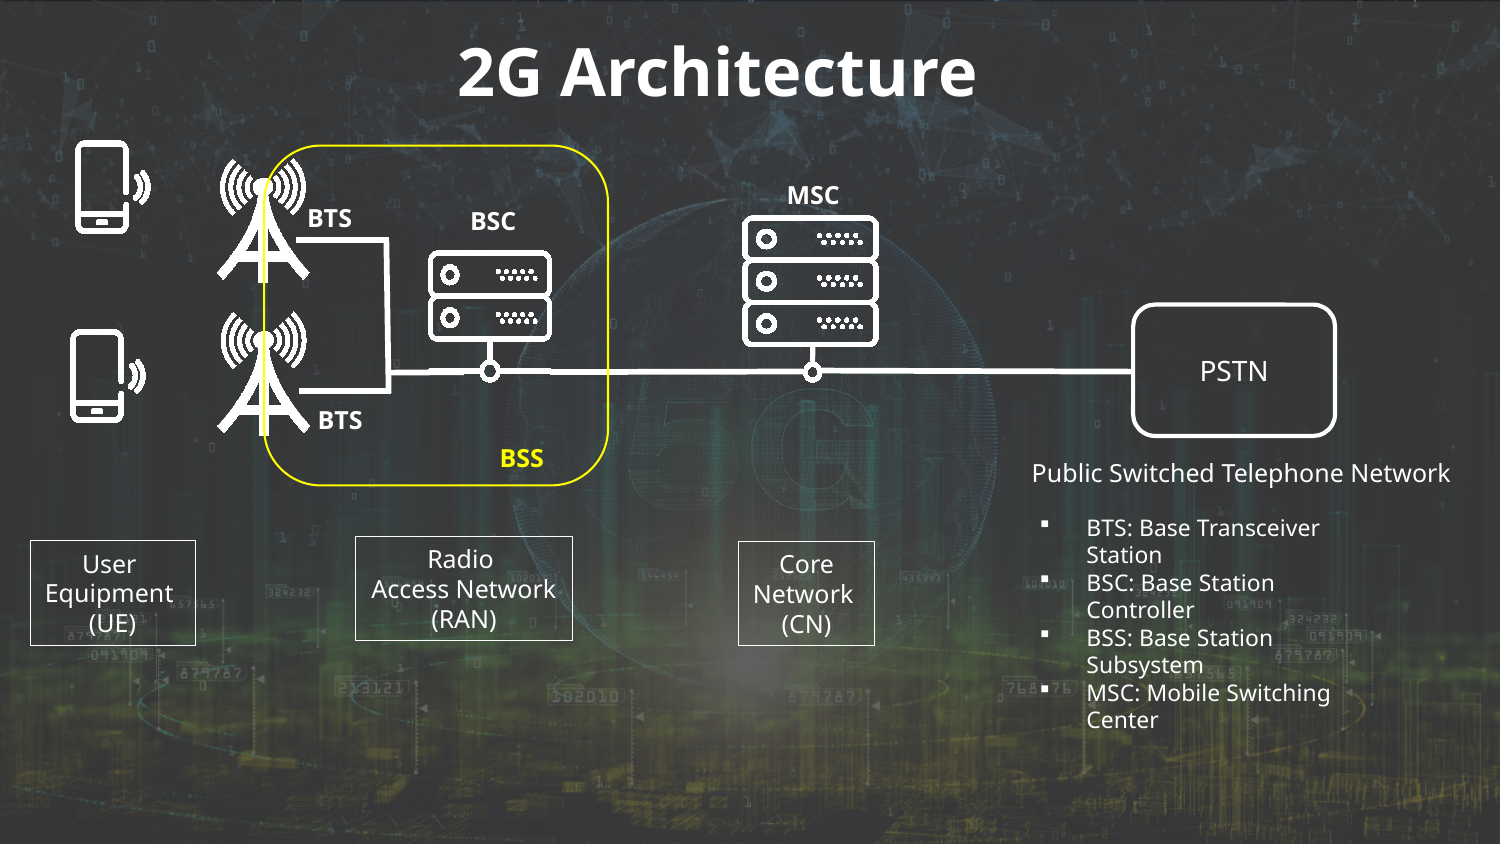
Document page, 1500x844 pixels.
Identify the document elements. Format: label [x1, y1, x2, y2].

picture [0, 0, 1500, 844]
text_box [428, 250, 552, 383]
text_box [217, 158, 310, 283]
text_box [70, 329, 146, 423]
text_box [217, 311, 310, 436]
text_box [75, 140, 151, 234]
